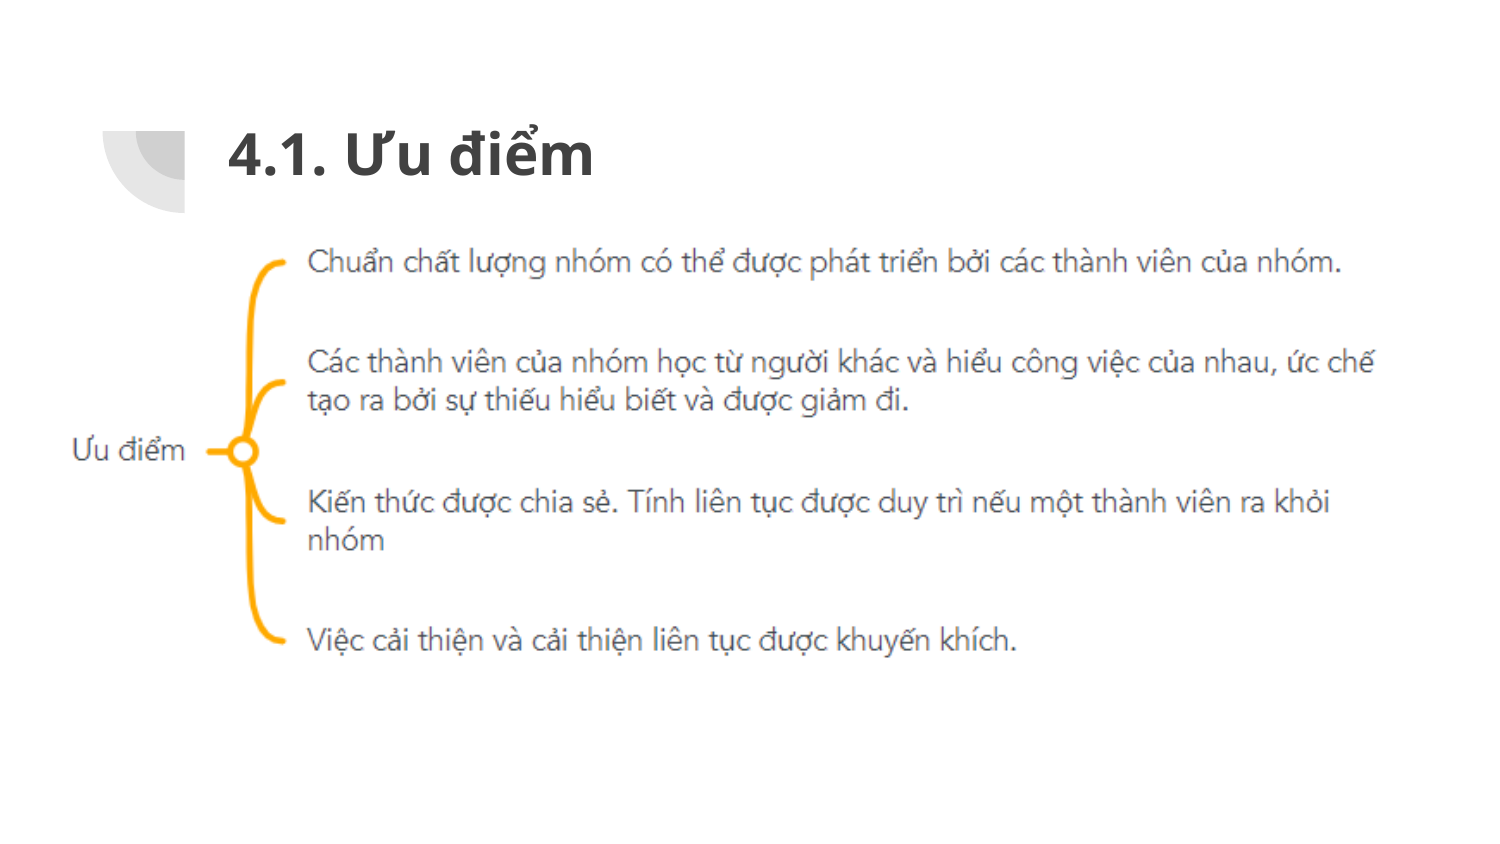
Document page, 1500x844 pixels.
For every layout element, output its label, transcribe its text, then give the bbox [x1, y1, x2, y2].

title 4.1. Ưu điểm [213, 98, 1368, 242]
picture [50, 243, 1450, 663]
